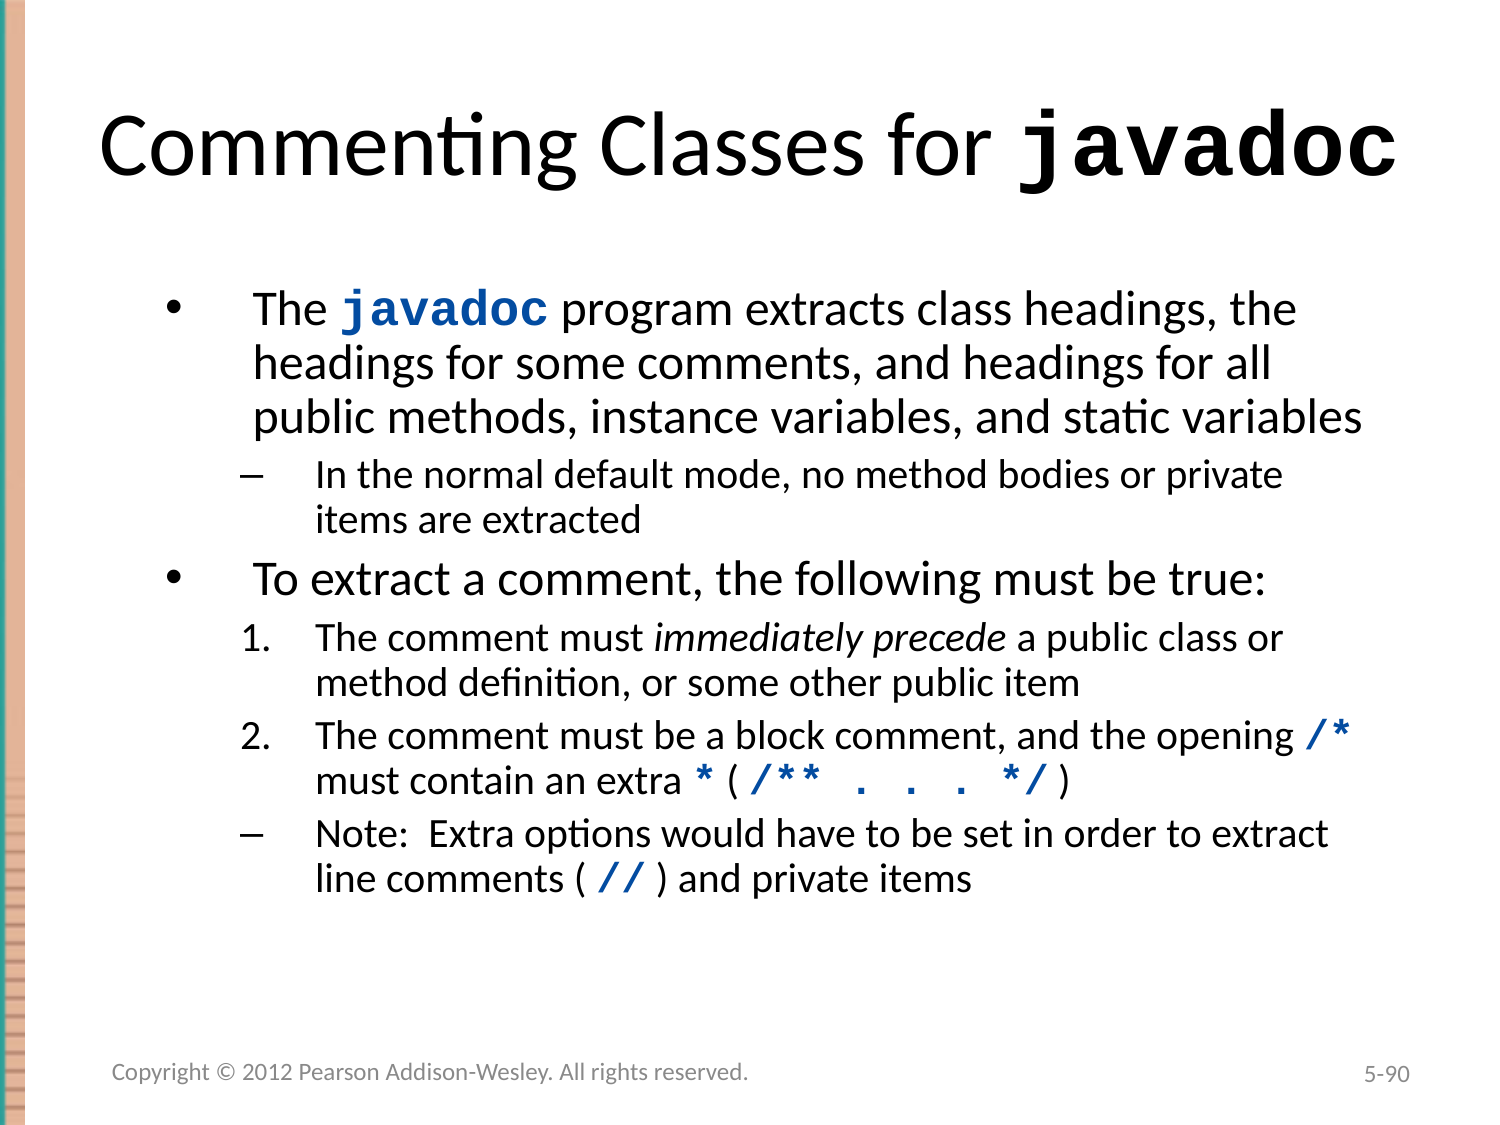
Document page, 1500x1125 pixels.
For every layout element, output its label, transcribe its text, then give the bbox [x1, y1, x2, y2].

slide_number 5-90 [1074, 1042, 1425, 1103]
list The javadoc program extracts class headings, the headings for some comments, and headings for all public methods, instance variables, and static variables In the normal default mode, no method bodies or private items are extracted To extract a comment, the following must be true: The comment must immediately precede a public class or method definition, or some other public item The comment must be a block comment, and the opening /* must contain an extra * ( /** . . . */ ) Note: Extra options would have to be set in order to extract line comments ( // ) and private items [149, 274, 1388, 1051]
picture [0, 0, 25, 1125]
footer Copyright © 2012 Pearson Addison-Wesley. All rights reserved. [75, 1040, 788, 1100]
title Commenting Classes for javadoc [74, 44, 1426, 233]
